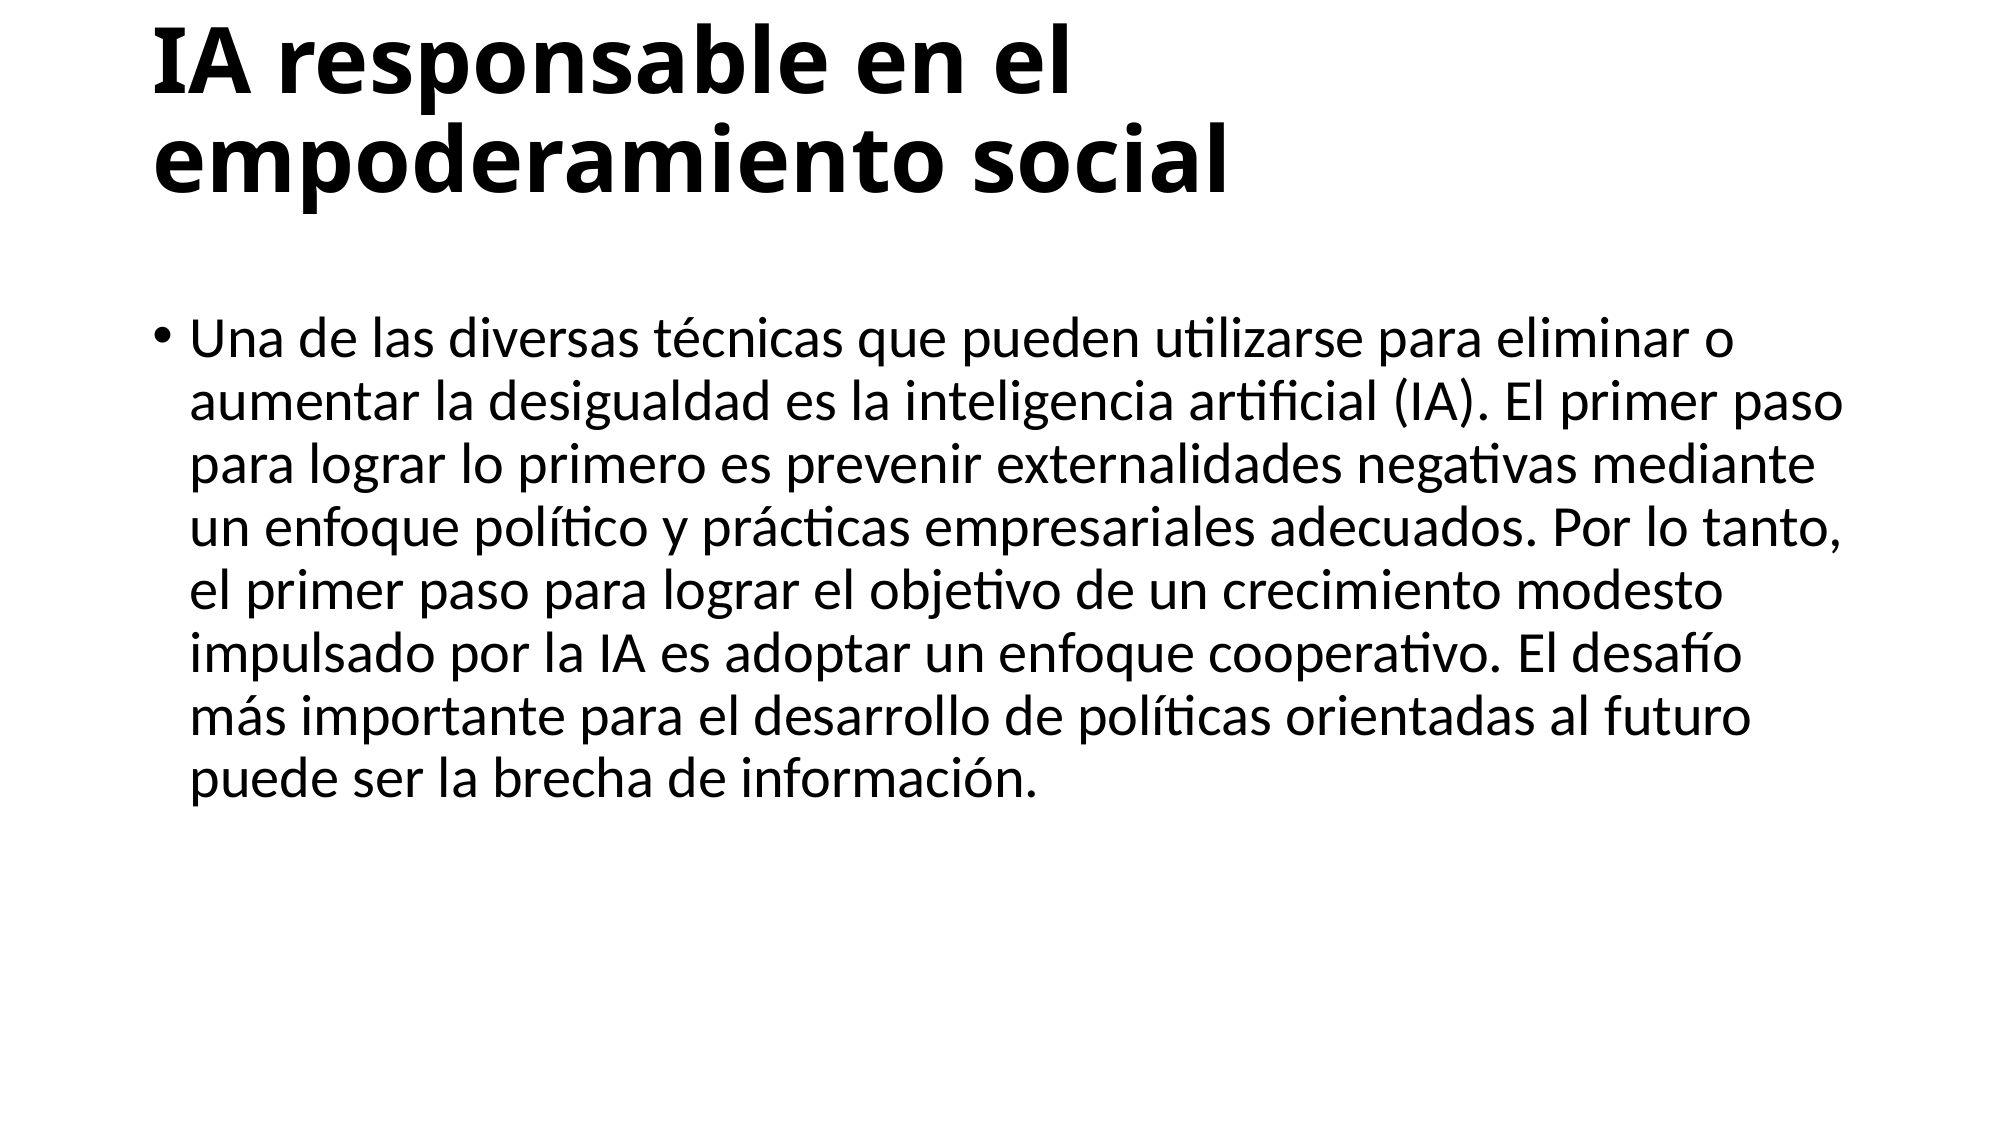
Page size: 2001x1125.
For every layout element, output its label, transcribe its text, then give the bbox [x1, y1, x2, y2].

list Una de las diversas técnicas que pueden utilizarse para eliminar o aumentar la desigualdad es la inteligencia artificial (IA). El primer paso para lograr lo primero es prevenir externalidades negativas mediante un enfoque político y prácticas empresariales adecuados. Por lo tanto, el primer paso para lograr el objetivo de un crecimiento modesto impulsado por la IA es adoptar un enfoque cooperativo. El desafío más importante para el desarrollo de políticas orientadas al futuro puede ser la brecha de información. [137, 299, 1863, 1014]
title IA responsable en el empoderamiento social [137, 59, 1863, 278]
